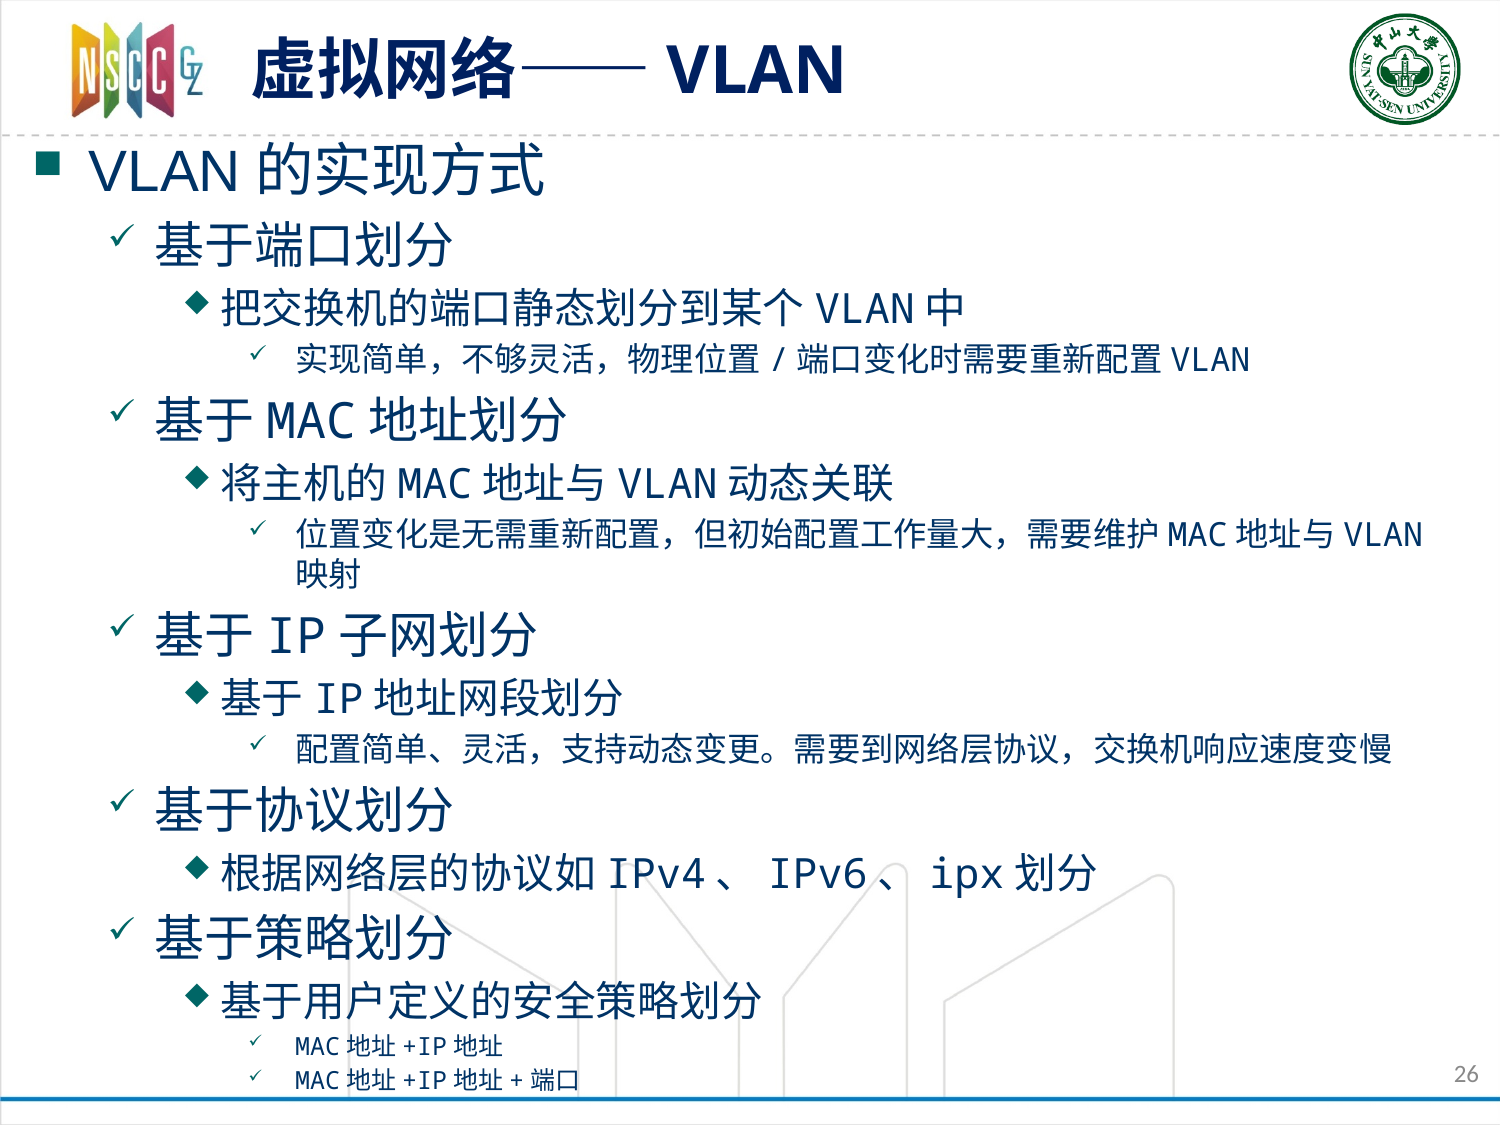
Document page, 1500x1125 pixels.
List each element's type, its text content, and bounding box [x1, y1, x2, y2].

text_box 虚拟网络——VLAN [235, 18, 1324, 114]
picture [0, 0, 1500, 1125]
list VLAN的实现方式 基于端口划分 把交换机的端口静态划分到某个VLAN中 实现简单，不够灵活，物理位置/端口变化时需要重新配置VLAN 基于MAC地址划分 将主机的MAC地址与VLAN动态关联 位置变化是无需重新配置，但初始配置工作量大，需要维护MAC地址与VLAN映射 基于IP子网划分 基于IP地址网段划分 配置简单、灵活，支持动态变更。需要到网络层协议，交换机响应速度变慢 基于协议划分 根据网络层的协议如IPv4、IPv6、ipx划分 基于策略划分 基于用户定义的安全策略划分 MAC地址+IP地址 MAC地址+IP地址+端口 [17, 126, 1471, 1106]
slide_number 26 [1471, 1042, 1495, 1103]
